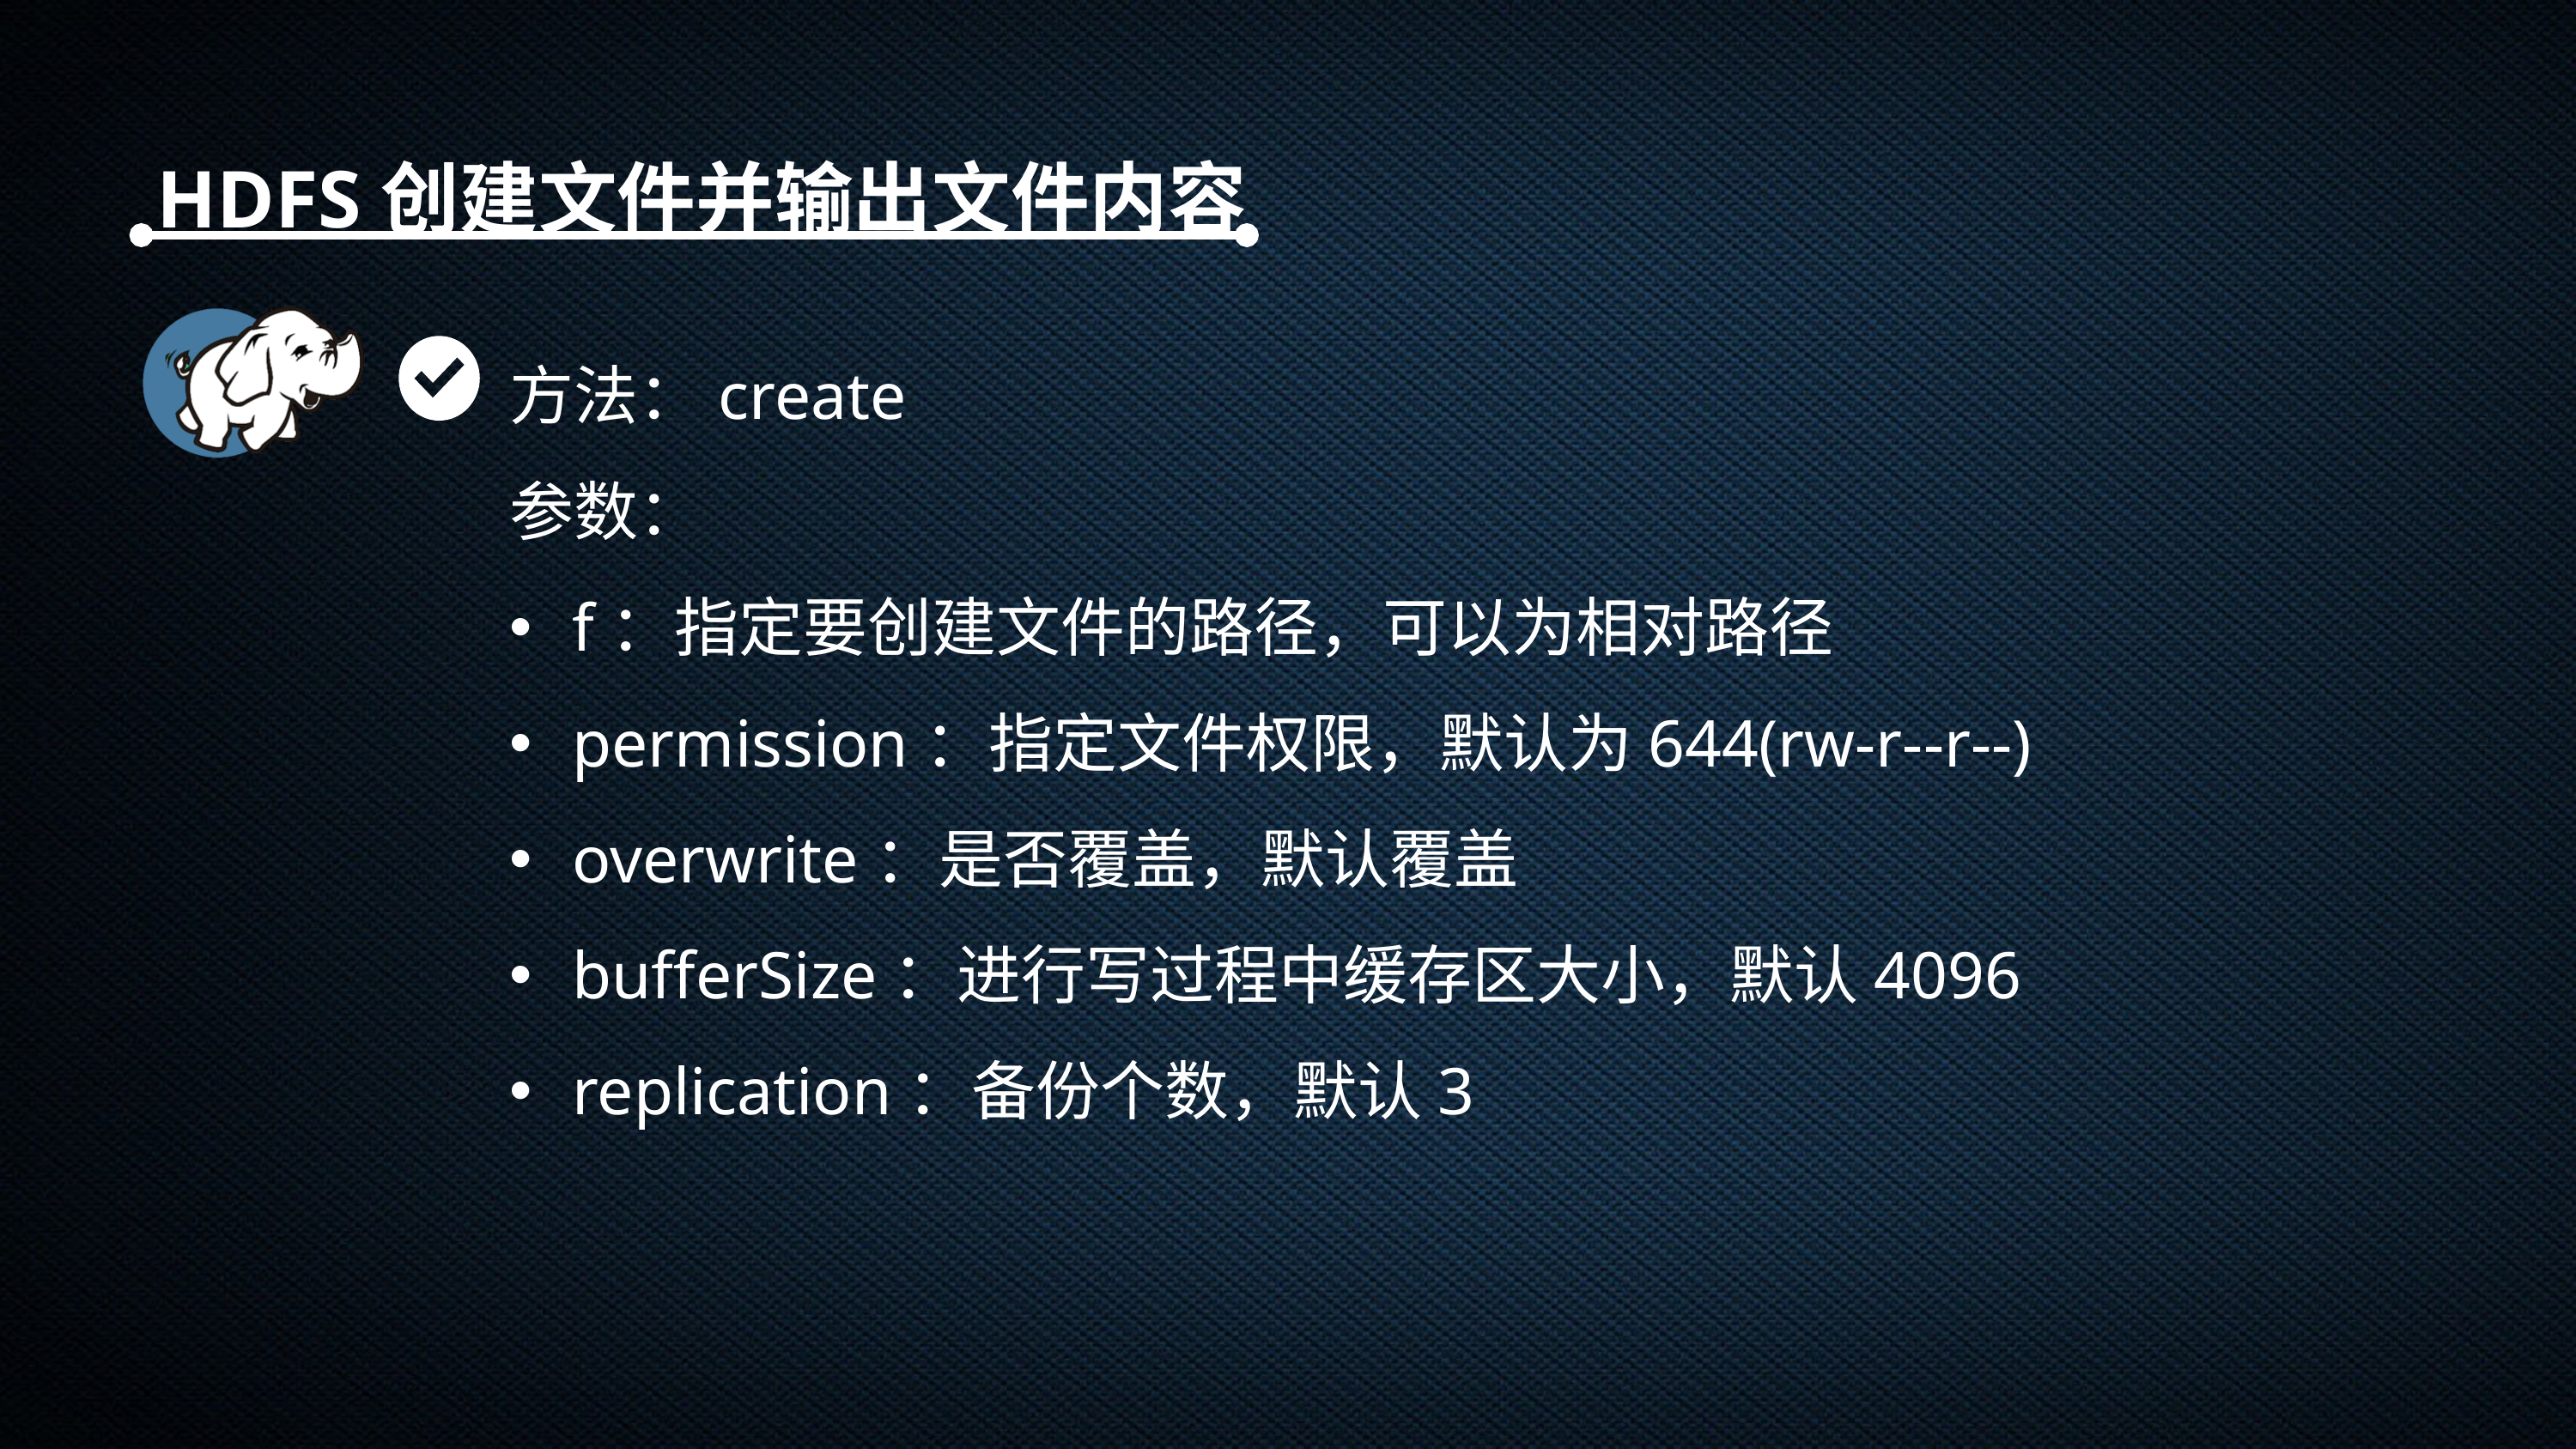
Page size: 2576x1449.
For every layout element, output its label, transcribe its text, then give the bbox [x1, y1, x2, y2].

picture [0, 0, 2576, 1449]
text_box 方法：create 参数： f：指定要创建文件的路径，可以为相对路径 permission：指定文件权限，默认为644(rw-r--r--) overwrite：是否覆盖，默认覆盖 bufferSize：进行写过程中缓存区大小，默认4096 replication：备份个数，默认3 [497, 310, 2404, 1135]
text_box [398, 335, 481, 422]
text_box HDFS创建文件并输出文件内容 [144, 95, 1266, 250]
